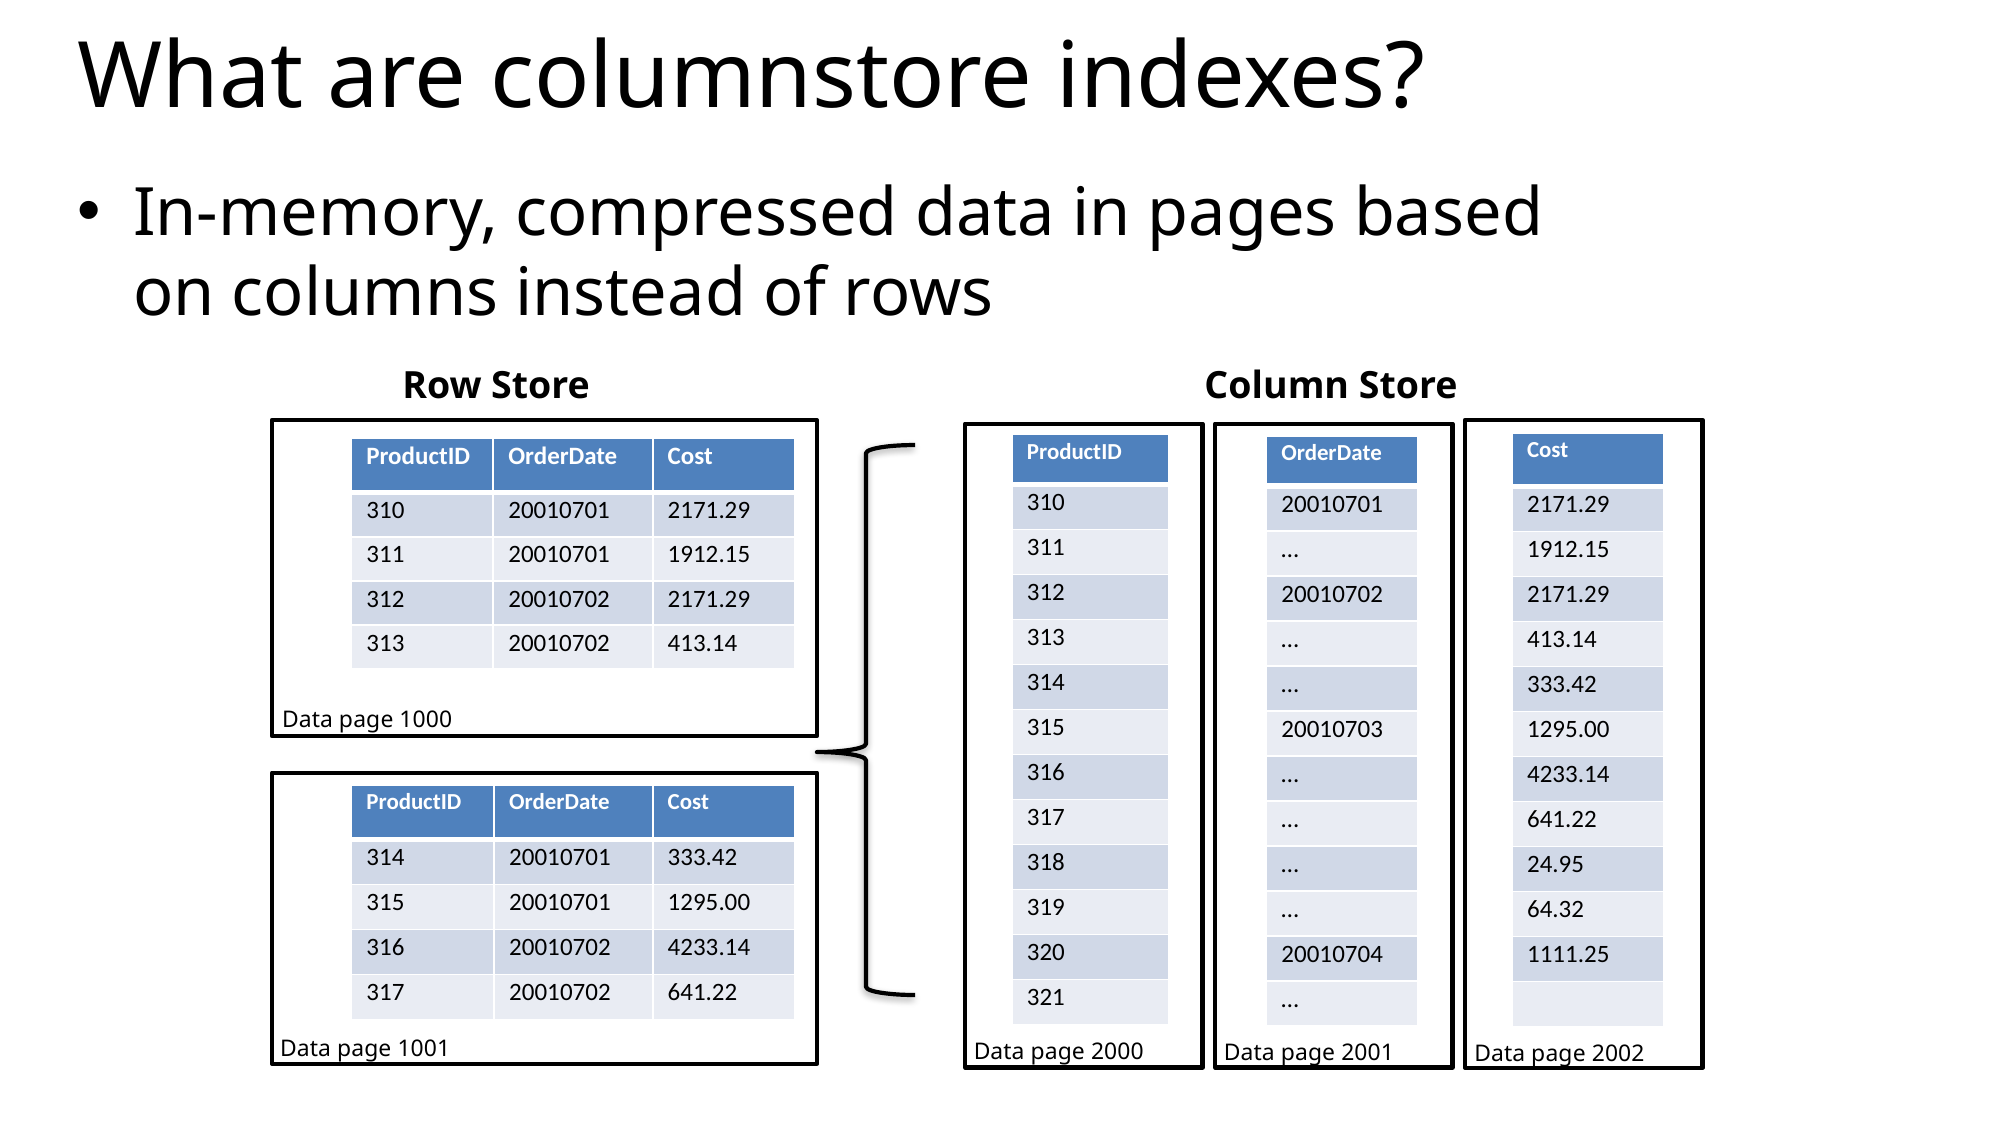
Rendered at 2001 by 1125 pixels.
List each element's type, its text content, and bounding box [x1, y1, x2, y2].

table_cell 333.42 [654, 842, 794, 884]
table_cell 315 [1013, 710, 1168, 754]
table_cell 2171.29 [654, 582, 794, 624]
table_cell 20010701 [495, 842, 652, 884]
text_box [1213, 422, 1455, 1070]
table_cell 641.22 [1513, 802, 1663, 846]
table_cell 319 [1013, 890, 1168, 934]
table_cell 317 [352, 975, 493, 1019]
table_cell 20010701 [494, 538, 652, 580]
table_header ProductID [352, 786, 493, 837]
table_cell 312 [352, 582, 492, 624]
text_box [963, 422, 1205, 1070]
table_cell 413.14 [1513, 622, 1663, 666]
text_box [1463, 418, 1705, 1070]
table_cell 317 [1013, 800, 1168, 844]
text_box Column Store [1189, 354, 1473, 414]
table_cell 20010701 [495, 885, 652, 929]
table_header Cost [654, 786, 794, 837]
table_cell 315 [352, 885, 493, 929]
text_box [270, 771, 819, 1066]
table_header ProductID [352, 439, 492, 490]
text_box Data page 2002 [1459, 1031, 1675, 1074]
title What are columnstore indexes? [62, 29, 1953, 205]
table_header OrderDate [1267, 437, 1417, 483]
table_cell 20010701 [494, 495, 652, 536]
table_cell 333.42 [1513, 667, 1663, 711]
table_cell 1111.25 [1513, 937, 1663, 981]
table_cell 314 [1013, 665, 1168, 709]
table_cell 311 [1013, 530, 1168, 574]
table_cell 310 [1013, 487, 1168, 529]
list In-memory, compressed data in pages based on columns instead of rows [62, 161, 1625, 1096]
text_box Row Store [387, 354, 605, 414]
table_cell … [1267, 667, 1417, 710]
table_cell 2171.29 [1513, 577, 1663, 621]
table_cell 318 [1013, 845, 1168, 889]
table_cell … [1267, 622, 1417, 665]
table_cell 1912.15 [1513, 532, 1663, 576]
table_cell 20010703 [1267, 712, 1417, 755]
table_header ProductID [1013, 435, 1168, 482]
table_cell … [1267, 532, 1417, 575]
table_cell 2171.29 [654, 495, 794, 536]
table_header OrderDate [495, 786, 652, 837]
table_cell 413.14 [654, 626, 794, 668]
table_cell 316 [1013, 755, 1168, 799]
table_cell 1295.00 [1513, 712, 1663, 756]
text_box Data page 1000 [267, 697, 663, 740]
table_cell … [1267, 757, 1417, 800]
table_cell 313 [1013, 620, 1168, 664]
table_cell 20010702 [1267, 577, 1417, 620]
table_cell … [1267, 892, 1417, 935]
table_cell 64.32 [1513, 892, 1663, 936]
table_cell 1295.00 [654, 885, 794, 929]
text_box [814, 442, 916, 998]
text_box Data page 2001 [1209, 1030, 1425, 1073]
table_cell 20010704 [1267, 937, 1417, 980]
table_cell 320 [1013, 935, 1168, 979]
table_cell 641.22 [654, 975, 794, 1019]
table_cell 312 [1013, 575, 1168, 619]
table_cell 316 [352, 930, 493, 974]
table_cell 4233.14 [1513, 757, 1663, 801]
table_cell 20010702 [494, 626, 652, 668]
text_box [270, 418, 819, 738]
table_cell … [1267, 982, 1417, 1025]
table_cell … [1267, 847, 1417, 890]
table_cell 20010702 [495, 975, 652, 1019]
text_box Data page 1001 [265, 1025, 631, 1069]
table_cell 24.95 [1513, 847, 1663, 891]
table_header OrderDate [494, 439, 652, 490]
table_cell 310 [352, 495, 492, 536]
table_cell [1513, 982, 1663, 1026]
table_cell 311 [352, 538, 492, 580]
table_cell … [1267, 802, 1417, 845]
text_box Data page 2000 [958, 1029, 1175, 1072]
table_cell 20010702 [494, 582, 652, 624]
table_cell 321 [1013, 980, 1168, 1024]
table_cell 1912.15 [654, 538, 794, 580]
table_cell 20010702 [495, 930, 652, 974]
table_cell 4233.14 [654, 930, 794, 974]
table_cell 2171.29 [1513, 489, 1663, 531]
table_cell 313 [352, 626, 492, 668]
table_cell 20010701 [1267, 489, 1417, 530]
table_header Cost [654, 439, 794, 490]
table_header Cost [1513, 434, 1663, 484]
table_cell 314 [352, 842, 493, 884]
